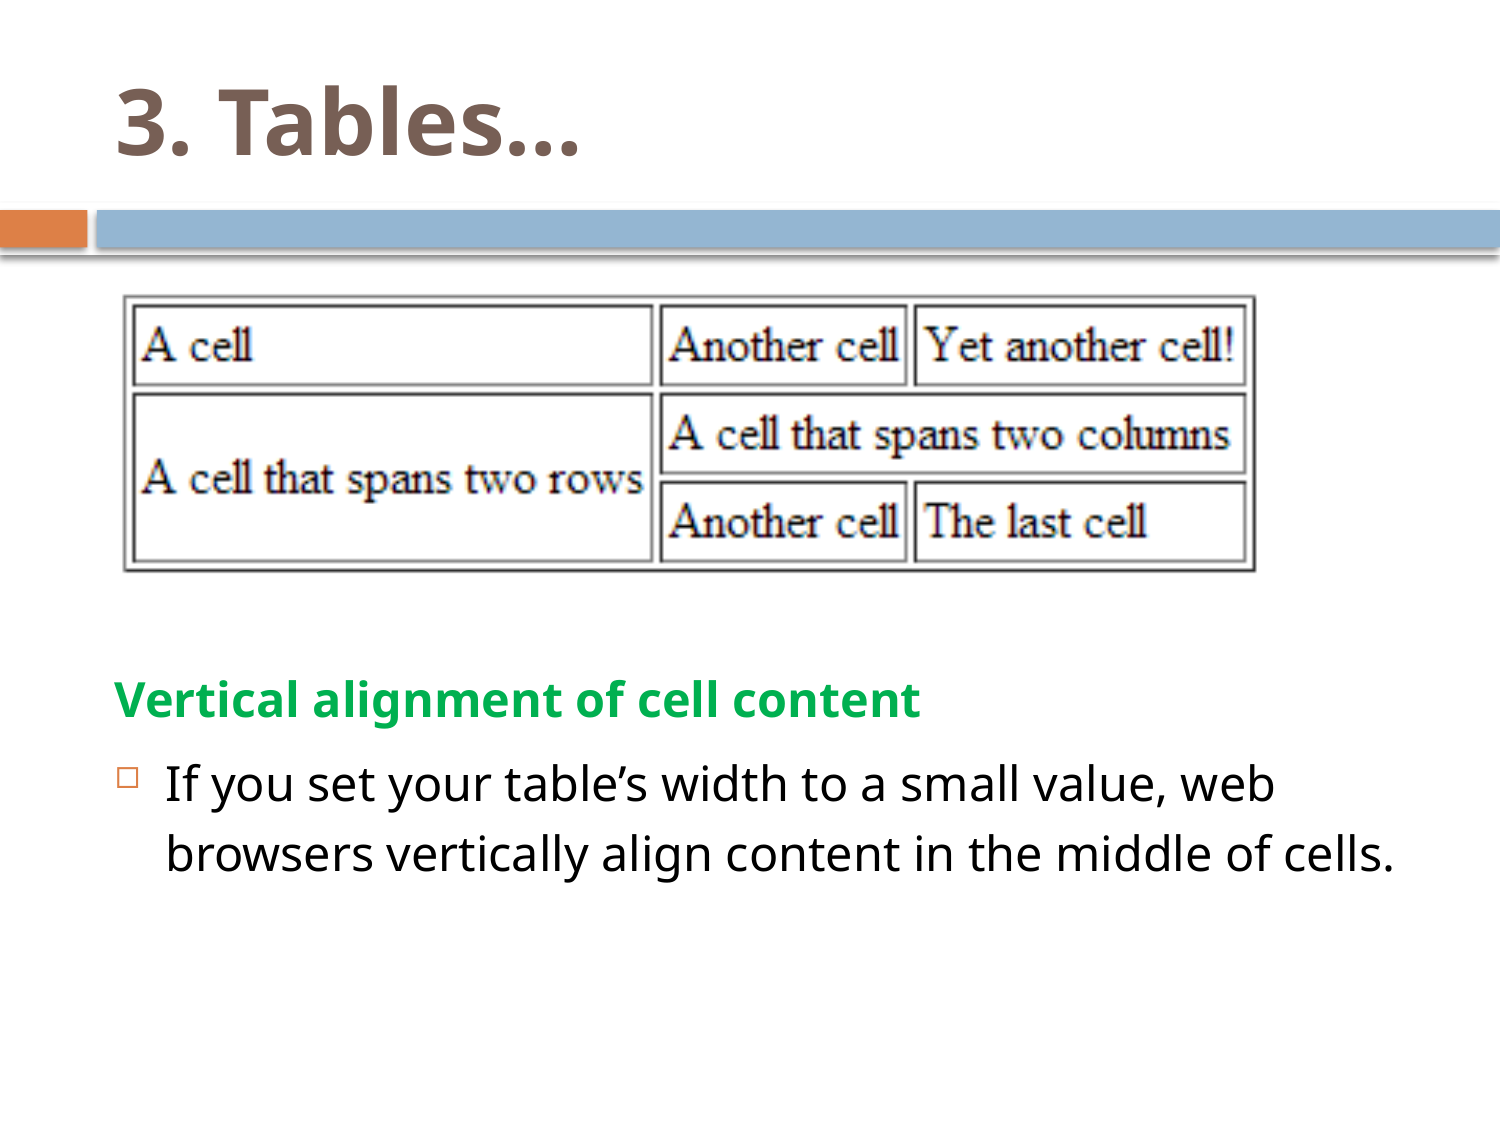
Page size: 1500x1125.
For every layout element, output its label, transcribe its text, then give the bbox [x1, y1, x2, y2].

title 3. Tables… [100, 37, 1438, 200]
list Vertical alignment of cell content If you set your table’s width to a small value, web browsers vertically align content in the middle of cells. [99, 650, 1438, 1025]
picture [99, 274, 1282, 609]
